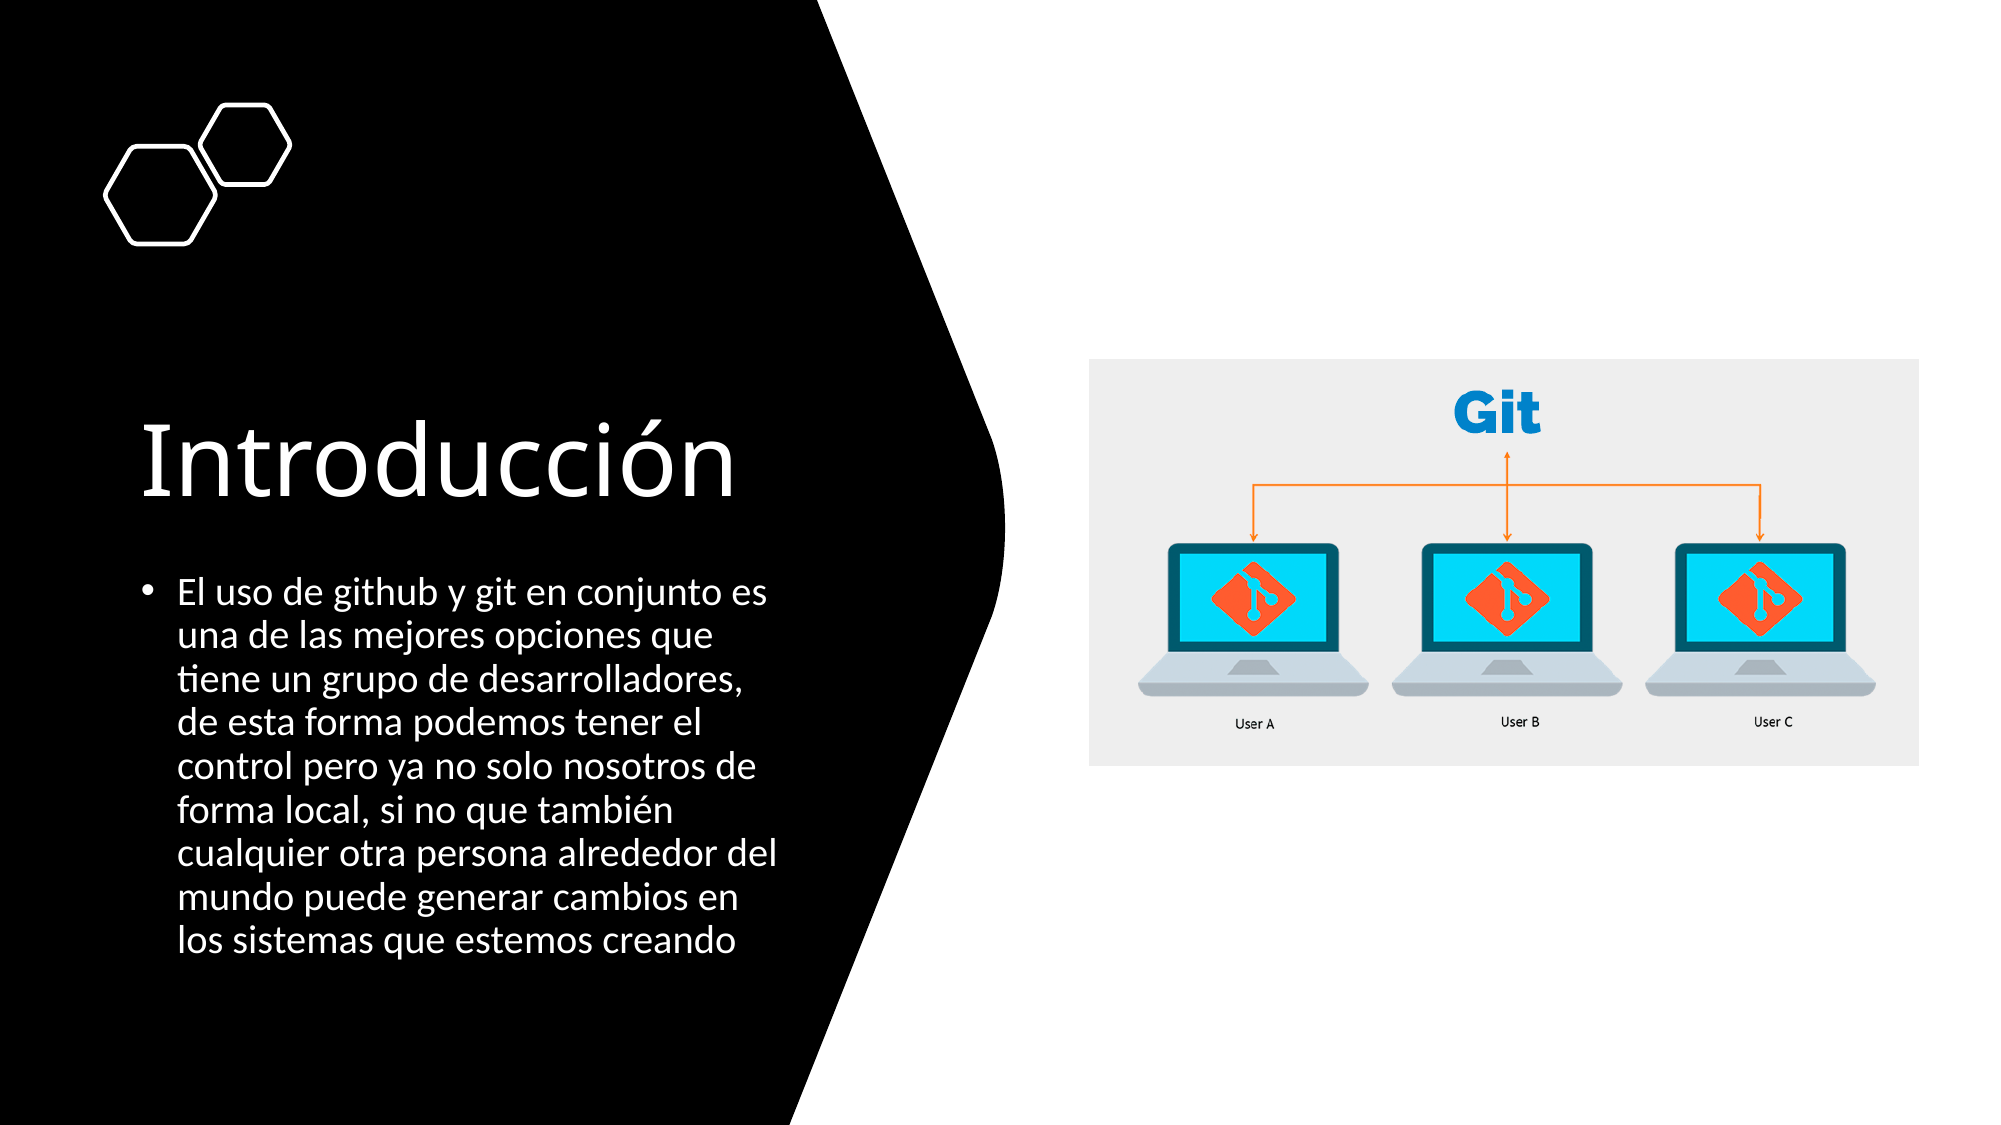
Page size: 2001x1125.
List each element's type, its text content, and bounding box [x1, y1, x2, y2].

text_box [791, 0, 2000, 1125]
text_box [104, 104, 290, 244]
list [1089, 359, 1919, 766]
list El uso de github y git en conjunto es una de las mejores opciones que tiene un grupo de desarrolladores, de esta forma podemos tener el control pero ya no solo nosotros de forma local, si no que también cualquier otra persona alrededor del mundo puede generar cambios en los sistemas que estemos creando [125, 562, 795, 1013]
title Introducción [125, 169, 808, 526]
text_box [0, 0, 1007, 1125]
